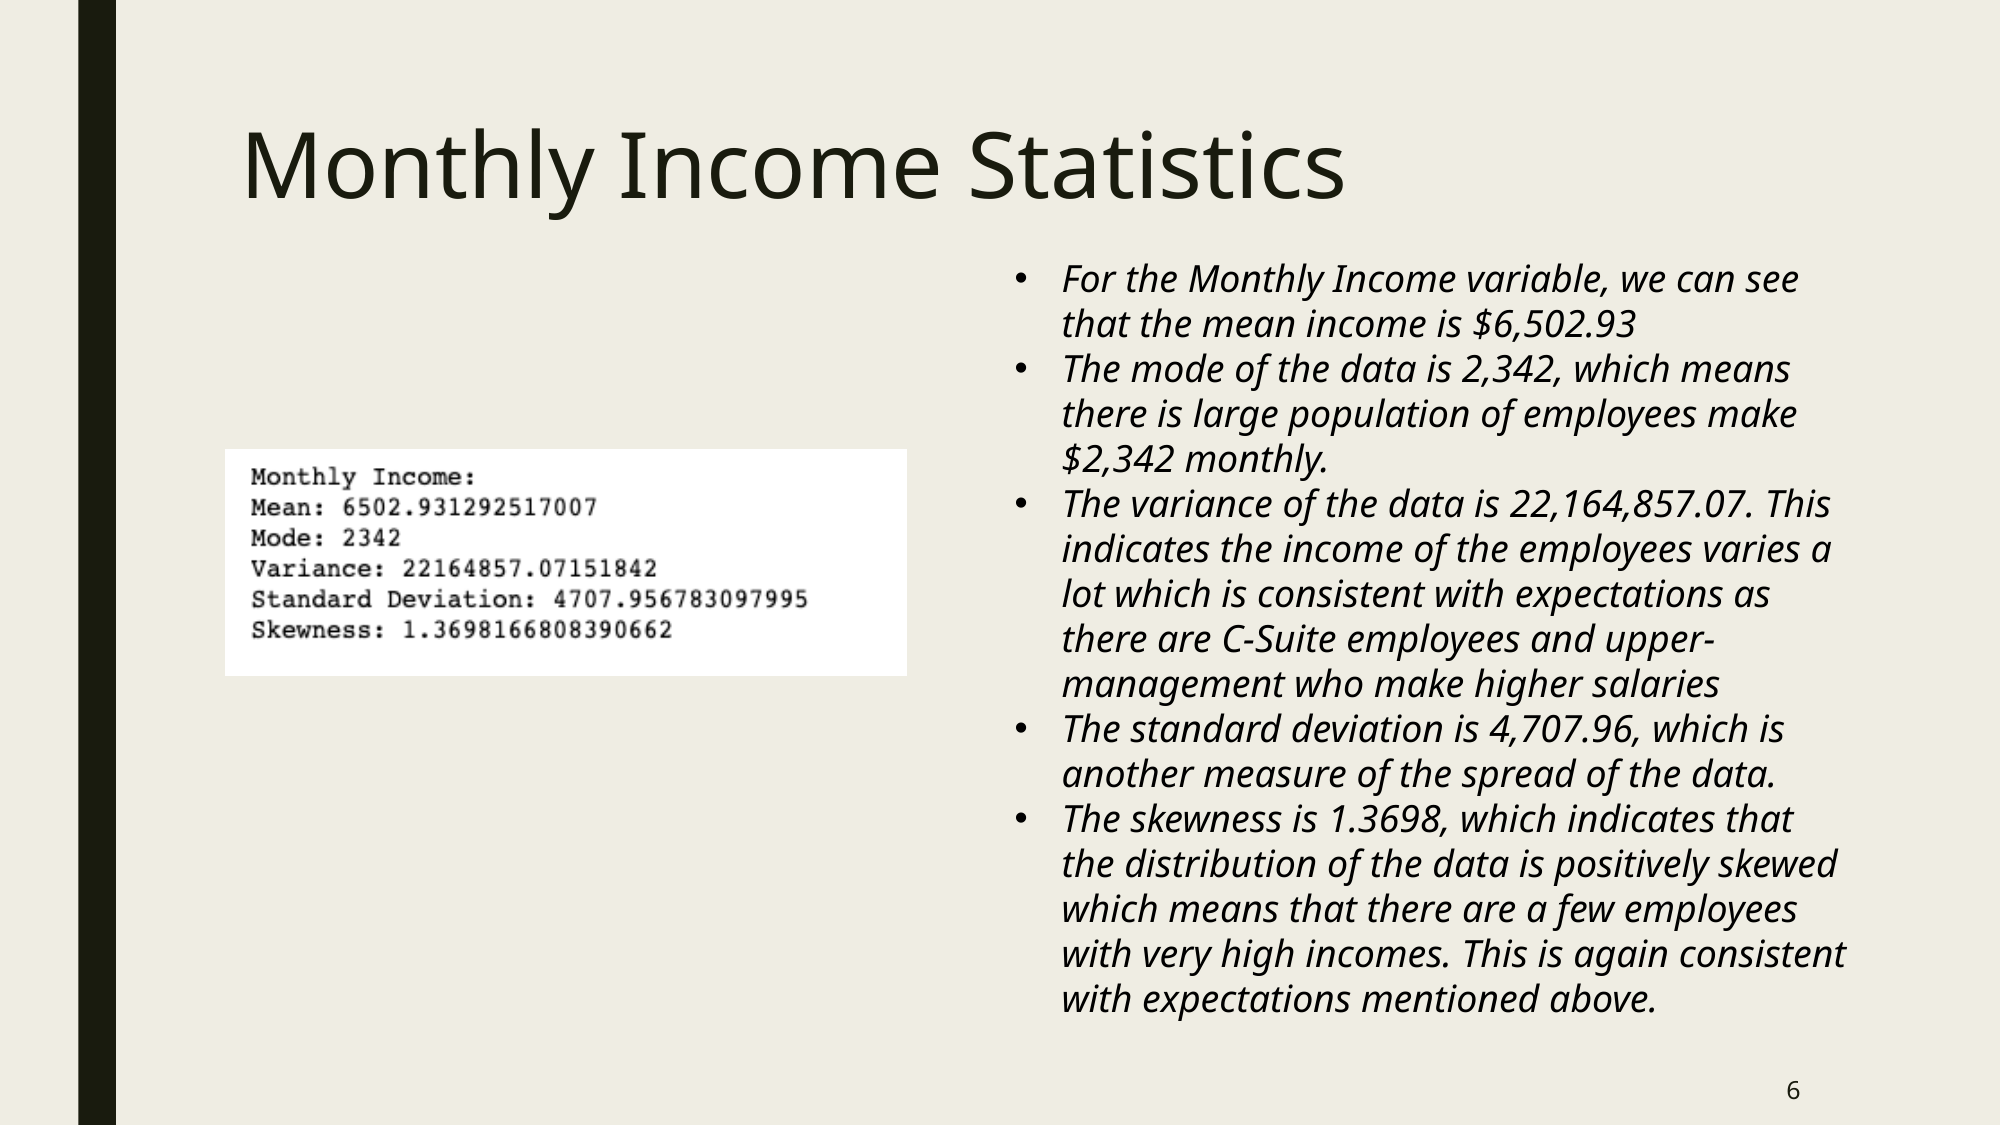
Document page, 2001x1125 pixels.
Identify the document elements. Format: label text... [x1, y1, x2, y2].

slide_number 6 [1553, 1058, 1816, 1125]
title Monthly Income Statistics [225, 112, 1800, 248]
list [224, 449, 907, 676]
text_box For the Monthly Income variable, we can see that the mean income is $6,502.93 The mode of the data is 2,342, which means there is large population of employees make $2,342 monthly. The variance of the data is 22,164,857.07. This indicates the income of the employees varies a lot which is consistent with expectations as there are C-Suite employees and upper-management who make higher salaries The standard deviation is 4,707.96, which is another measure of the spread of the data. The skewness is 1.3698, which indicates that the distribution of the data is positively skewed which means that there are a few employees with very high incomes. This is again consistent with expectations mentioned above. [999, 247, 1866, 1028]
